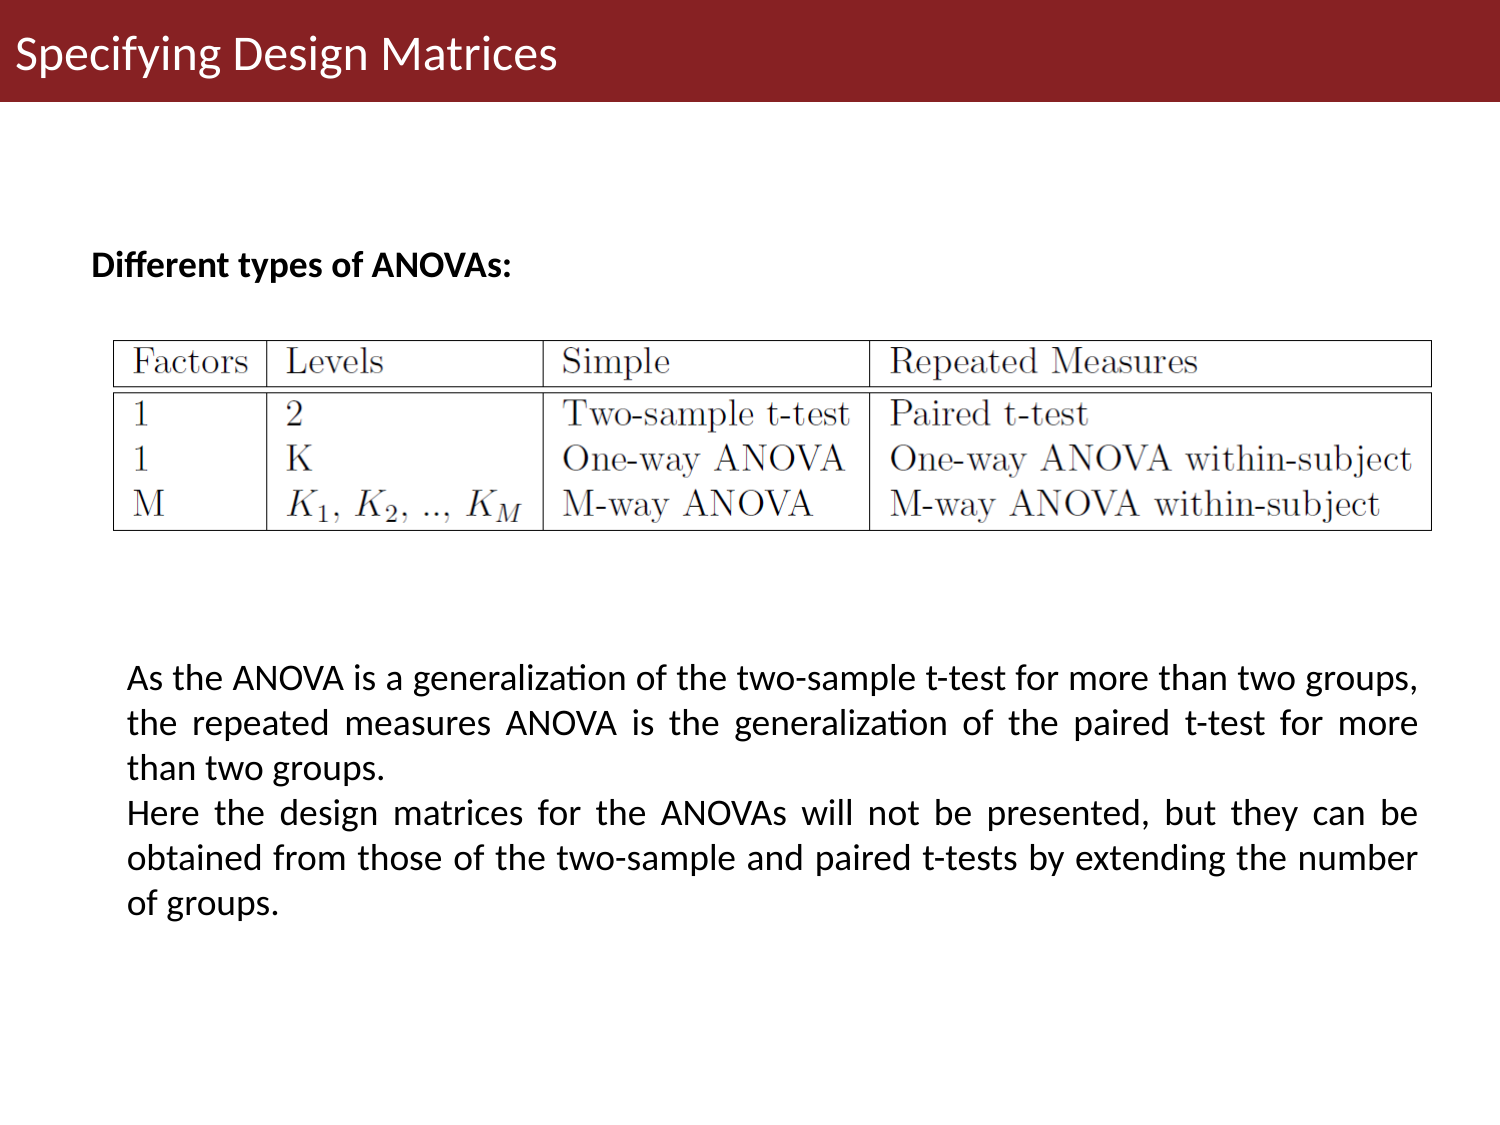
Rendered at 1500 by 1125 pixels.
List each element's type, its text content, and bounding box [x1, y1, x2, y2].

picture [103, 326, 1447, 548]
title Specifying Design Matrices [0, 0, 1500, 102]
text_box Different types of ANOVAs: [76, 232, 727, 292]
text_box As the ANOVA is a generalization of the two-sample t-test for more than two groups, the repeated measures ANOVA is the generalization of the paired t-test for more than two groups. Here the design matrices for the ANOVAs will not be presented, but they can be obtained from those of the two-sample and paired t-tests by extending the number of groups. [112, 645, 1435, 930]
